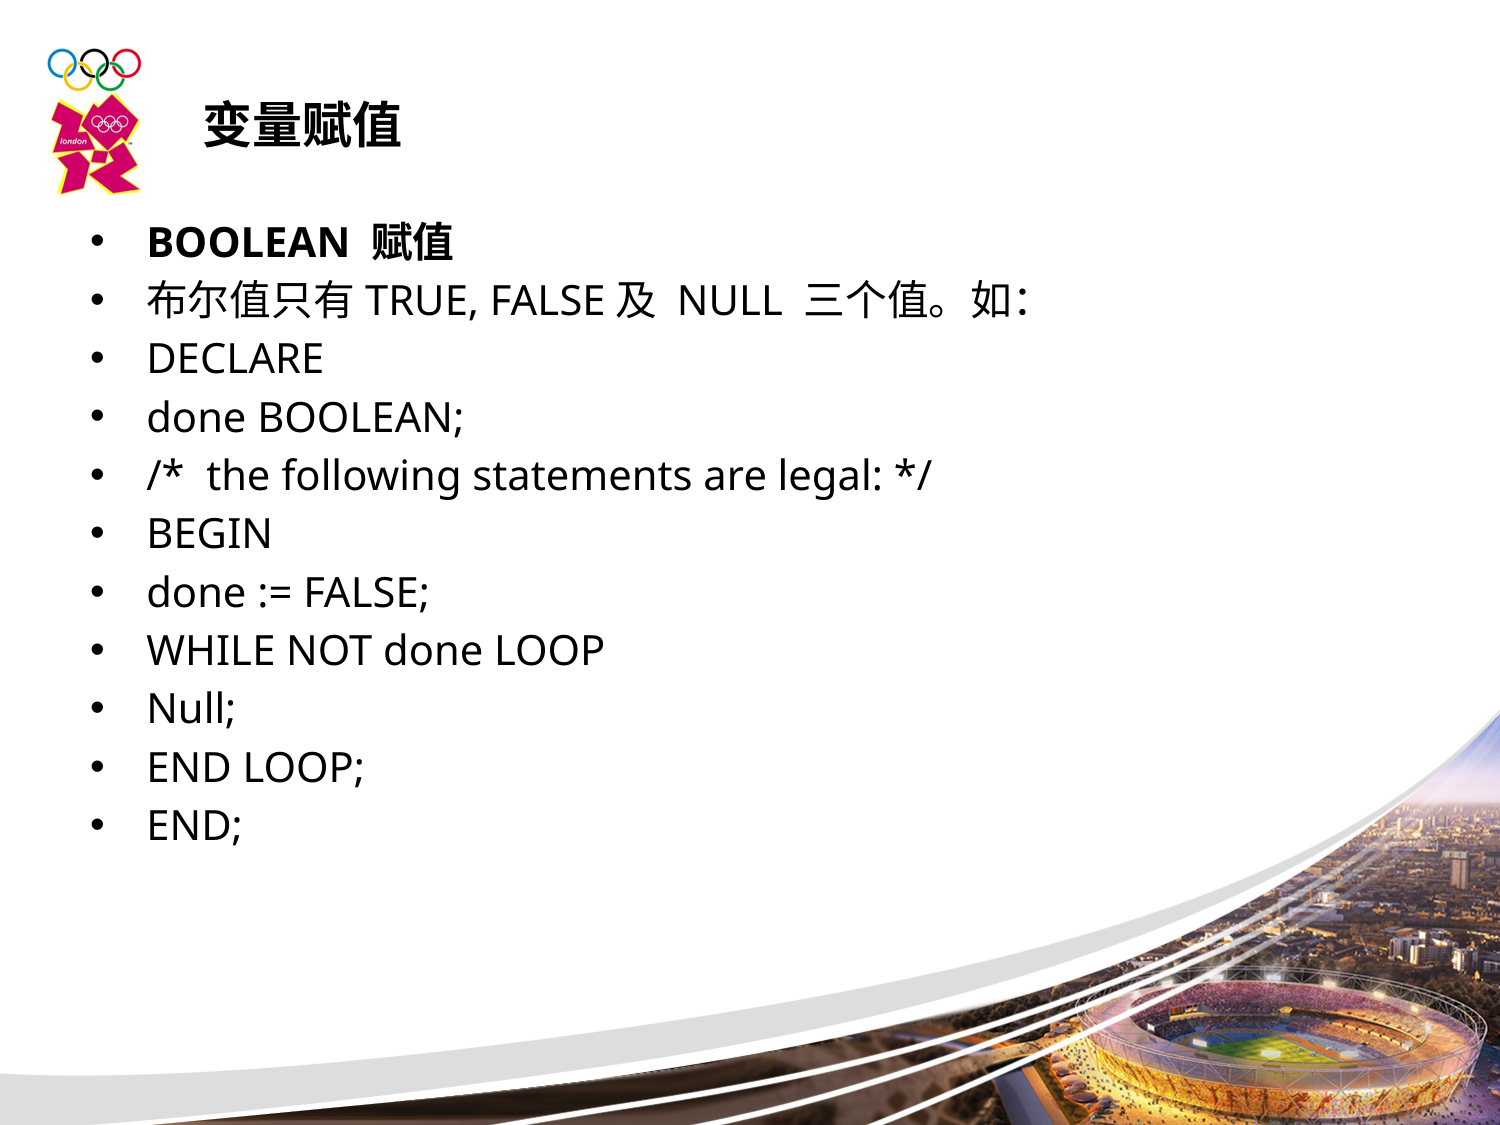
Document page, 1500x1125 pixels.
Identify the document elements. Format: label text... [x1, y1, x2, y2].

title 变量赋值 [187, 35, 1090, 207]
list BOOLEAN 赋值 布尔值只有TRUE, FALSE及 NULL 三个值。如： DECLARE done BOOLEAN; /* the following statements are legal: */ BEGIN done := FALSE; WHILE NOT done LOOP Null; END LOOP; END; [75, 207, 1425, 1125]
picture [0, 0, 1500, 1125]
